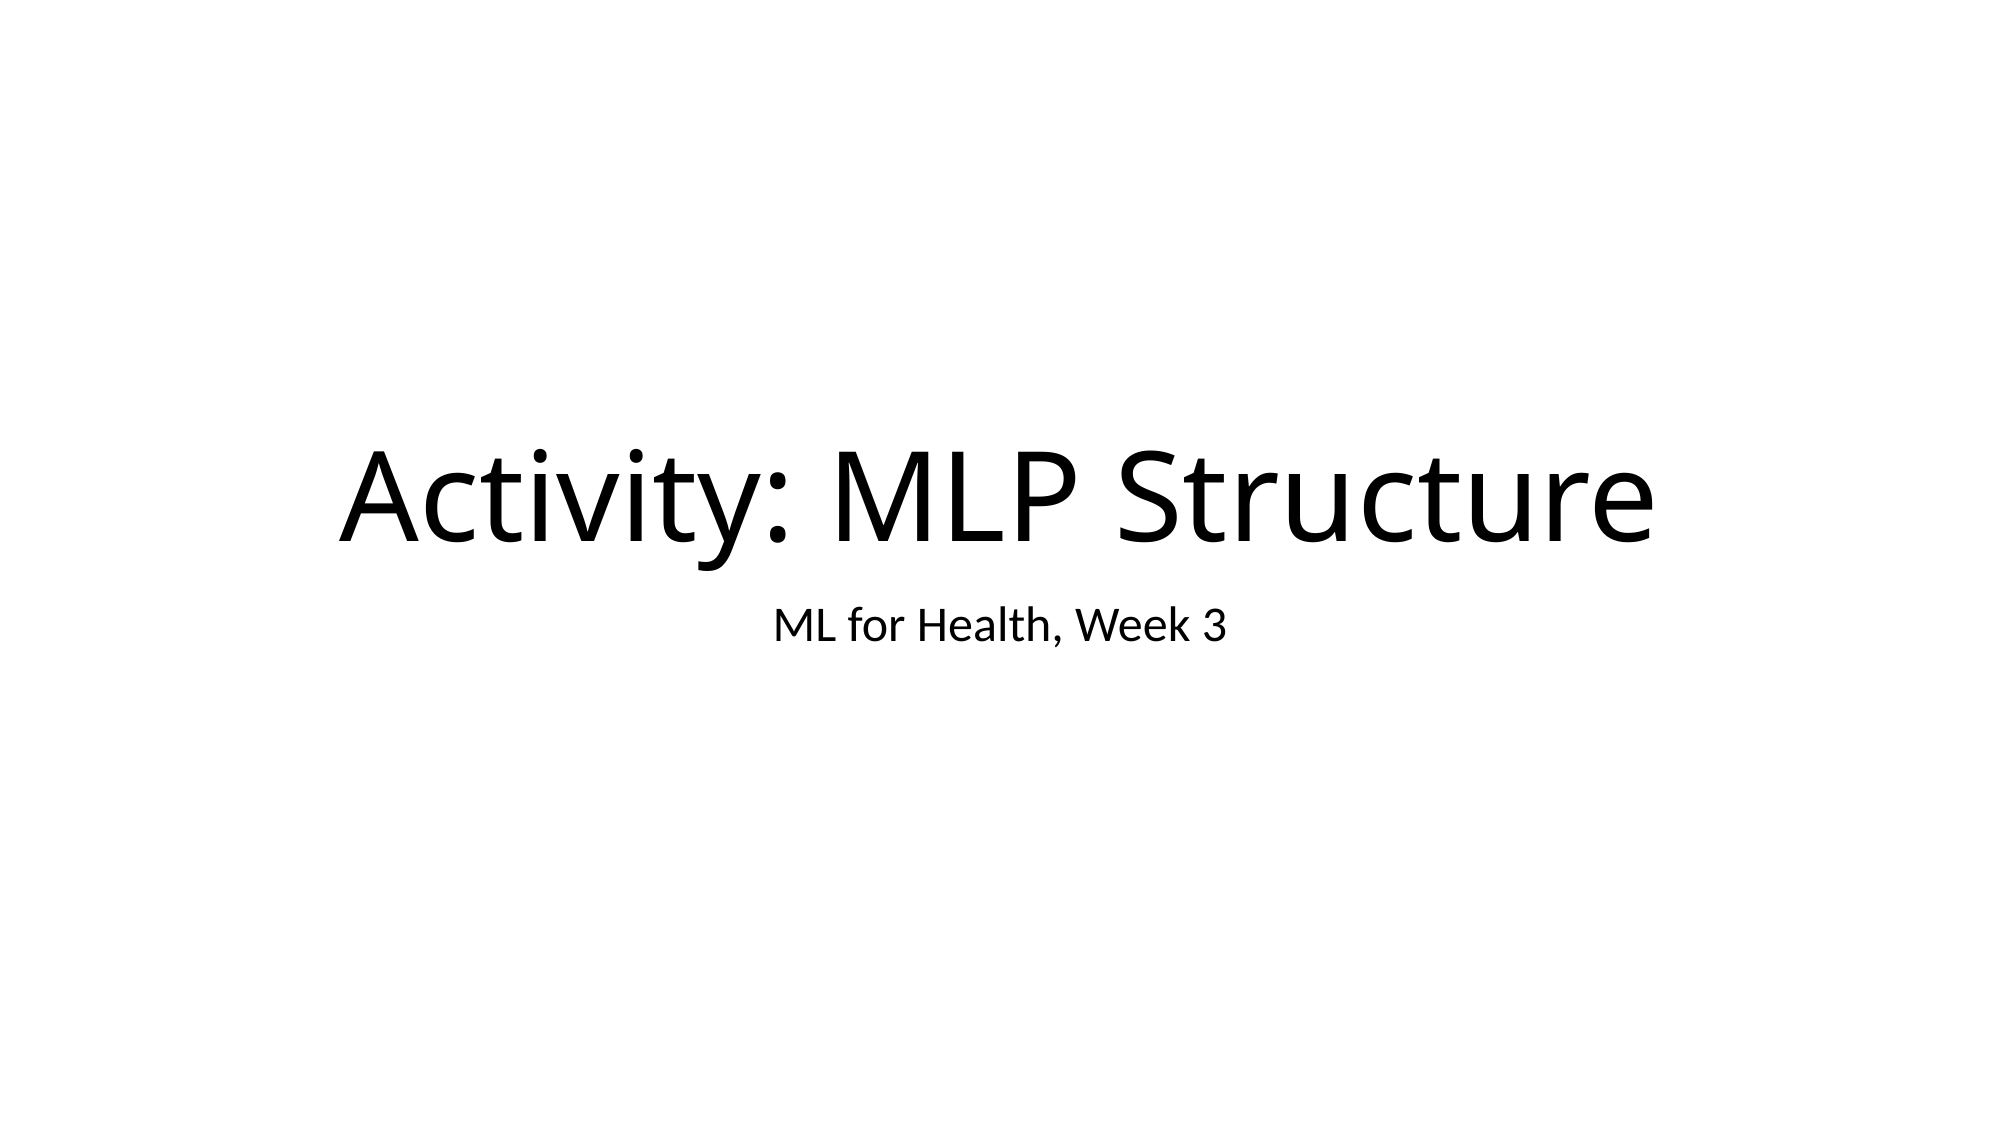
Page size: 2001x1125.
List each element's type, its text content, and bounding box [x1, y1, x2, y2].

subtitle ML for Health, Week 3 [249, 590, 1750, 863]
title Activity: MLP Structure [249, 184, 1750, 576]
